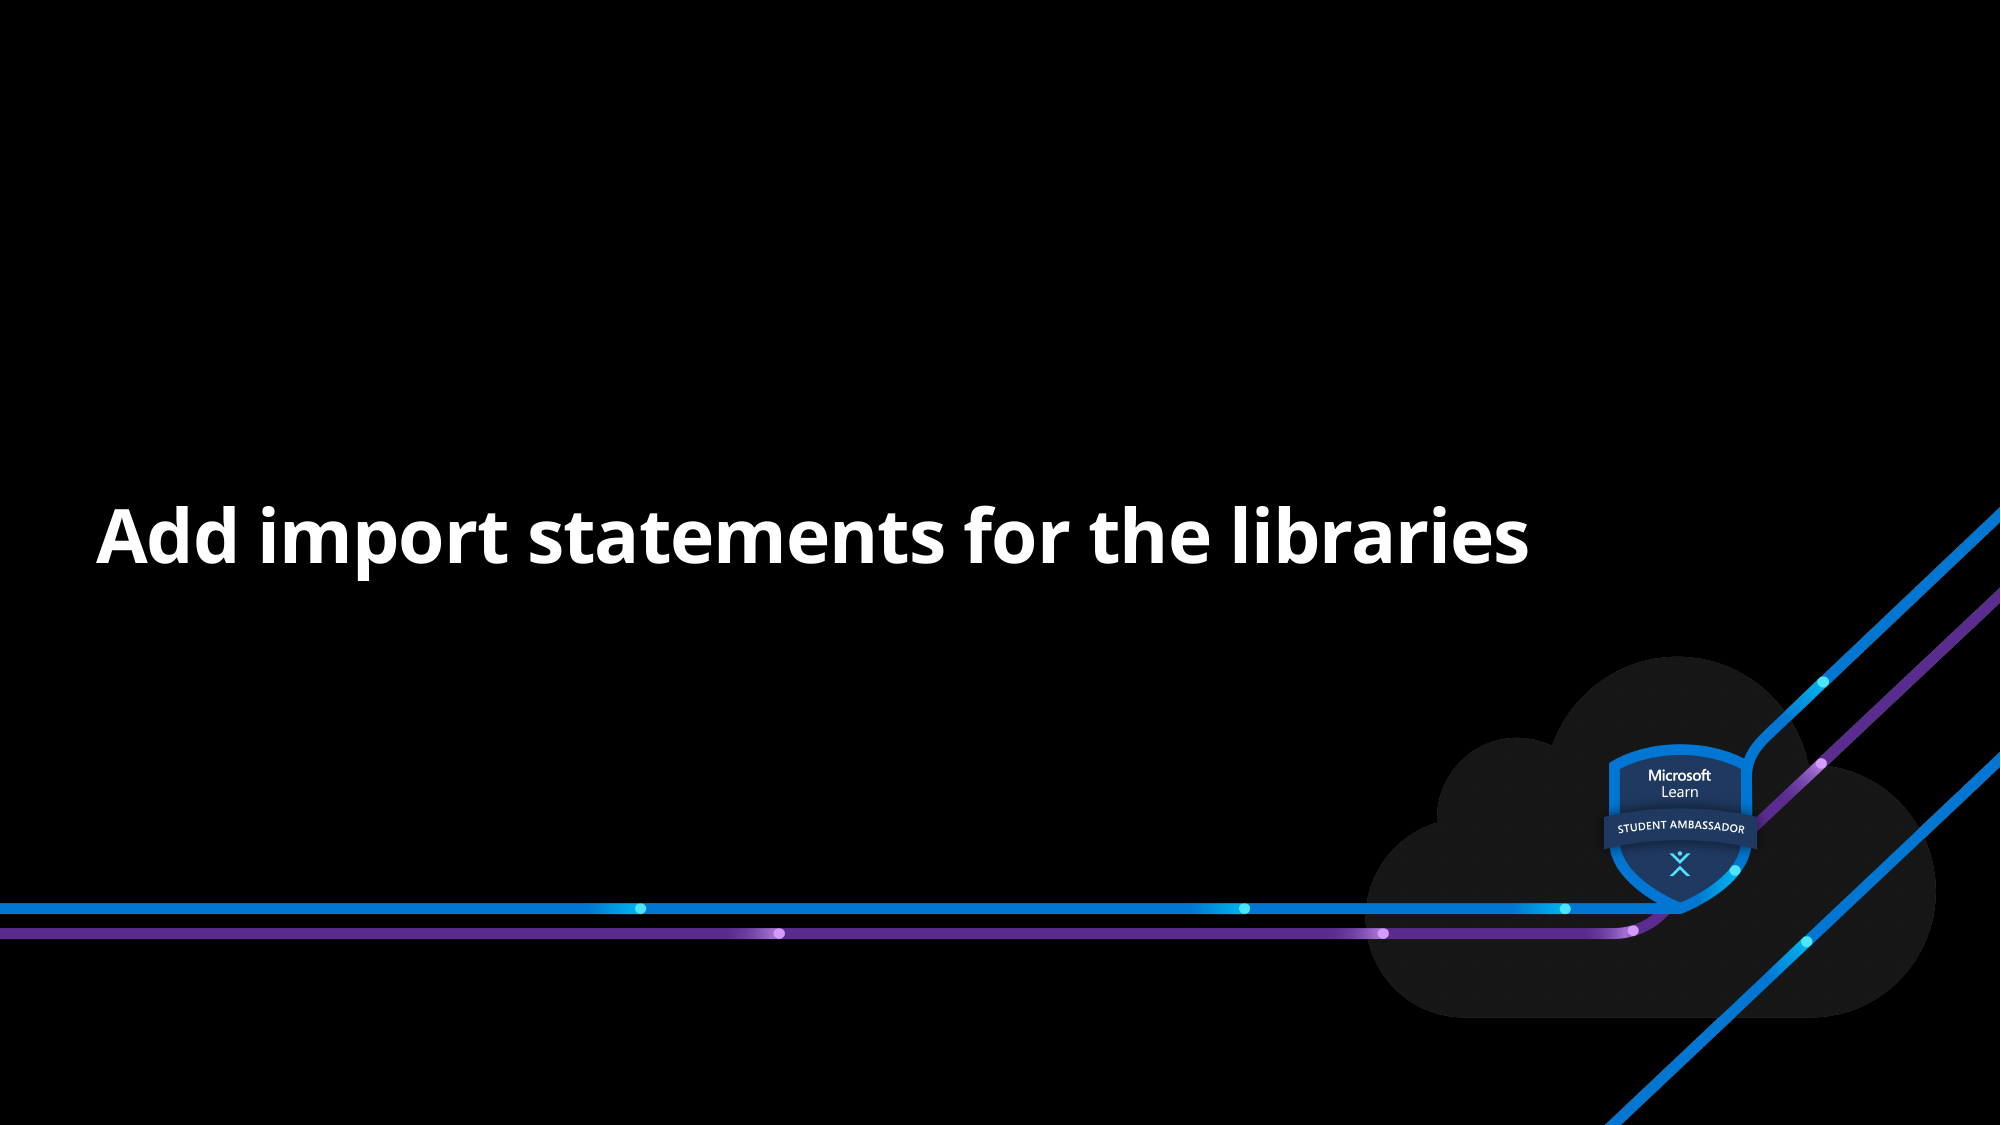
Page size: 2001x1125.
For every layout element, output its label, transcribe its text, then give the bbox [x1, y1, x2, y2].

picture [0, 358, 2000, 1125]
title Add import statements for the libraries [96, 498, 1596, 580]
